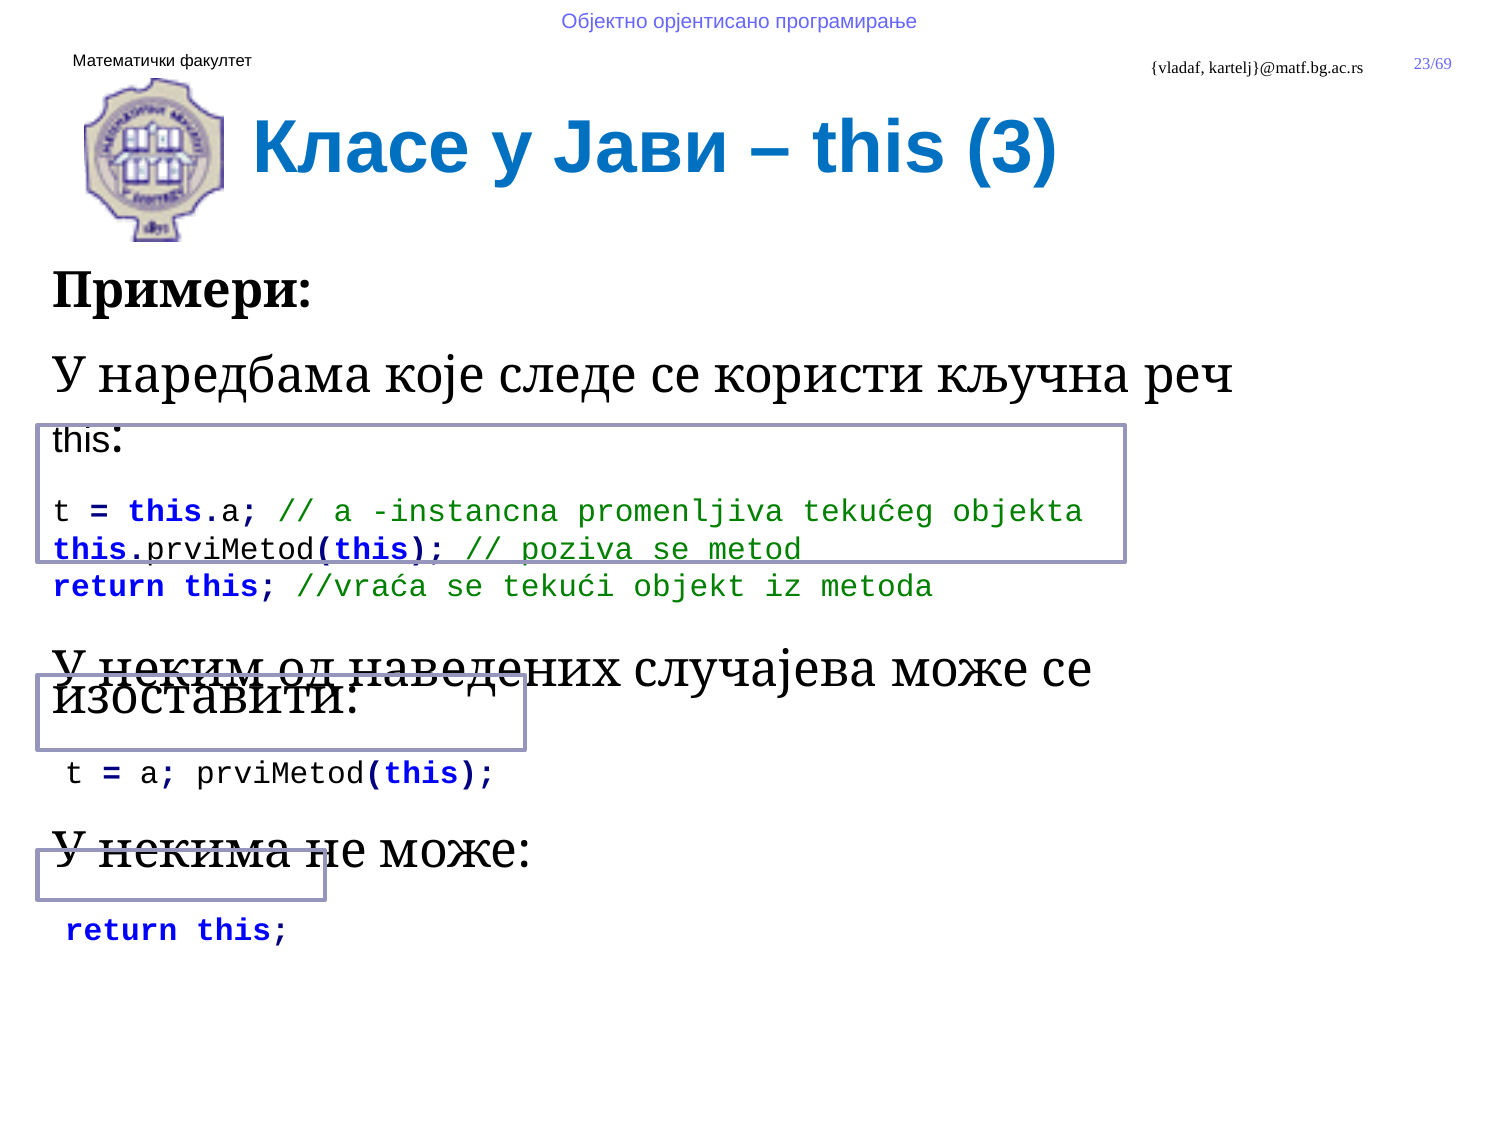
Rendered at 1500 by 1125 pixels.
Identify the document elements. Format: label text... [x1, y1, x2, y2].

text_box [35, 673, 527, 752]
text_box Примери: У наредбама које следе се користи кључна реч this: t = this.a; // a -instancna promenljiva tekućeg objekta this.prviMetod(this); // poziva se metod return this; //vraća se tekući objekt iz metoda У неким од наведених случајева може се изоставити: t = a; prviMetod(this); У некима не може: return this; [37, 249, 1275, 958]
text_box [35, 423, 1127, 564]
text_box Класе у Јави – this (3) [237, 90, 1463, 233]
text_box [35, 848, 327, 902]
picture [84, 78, 224, 242]
